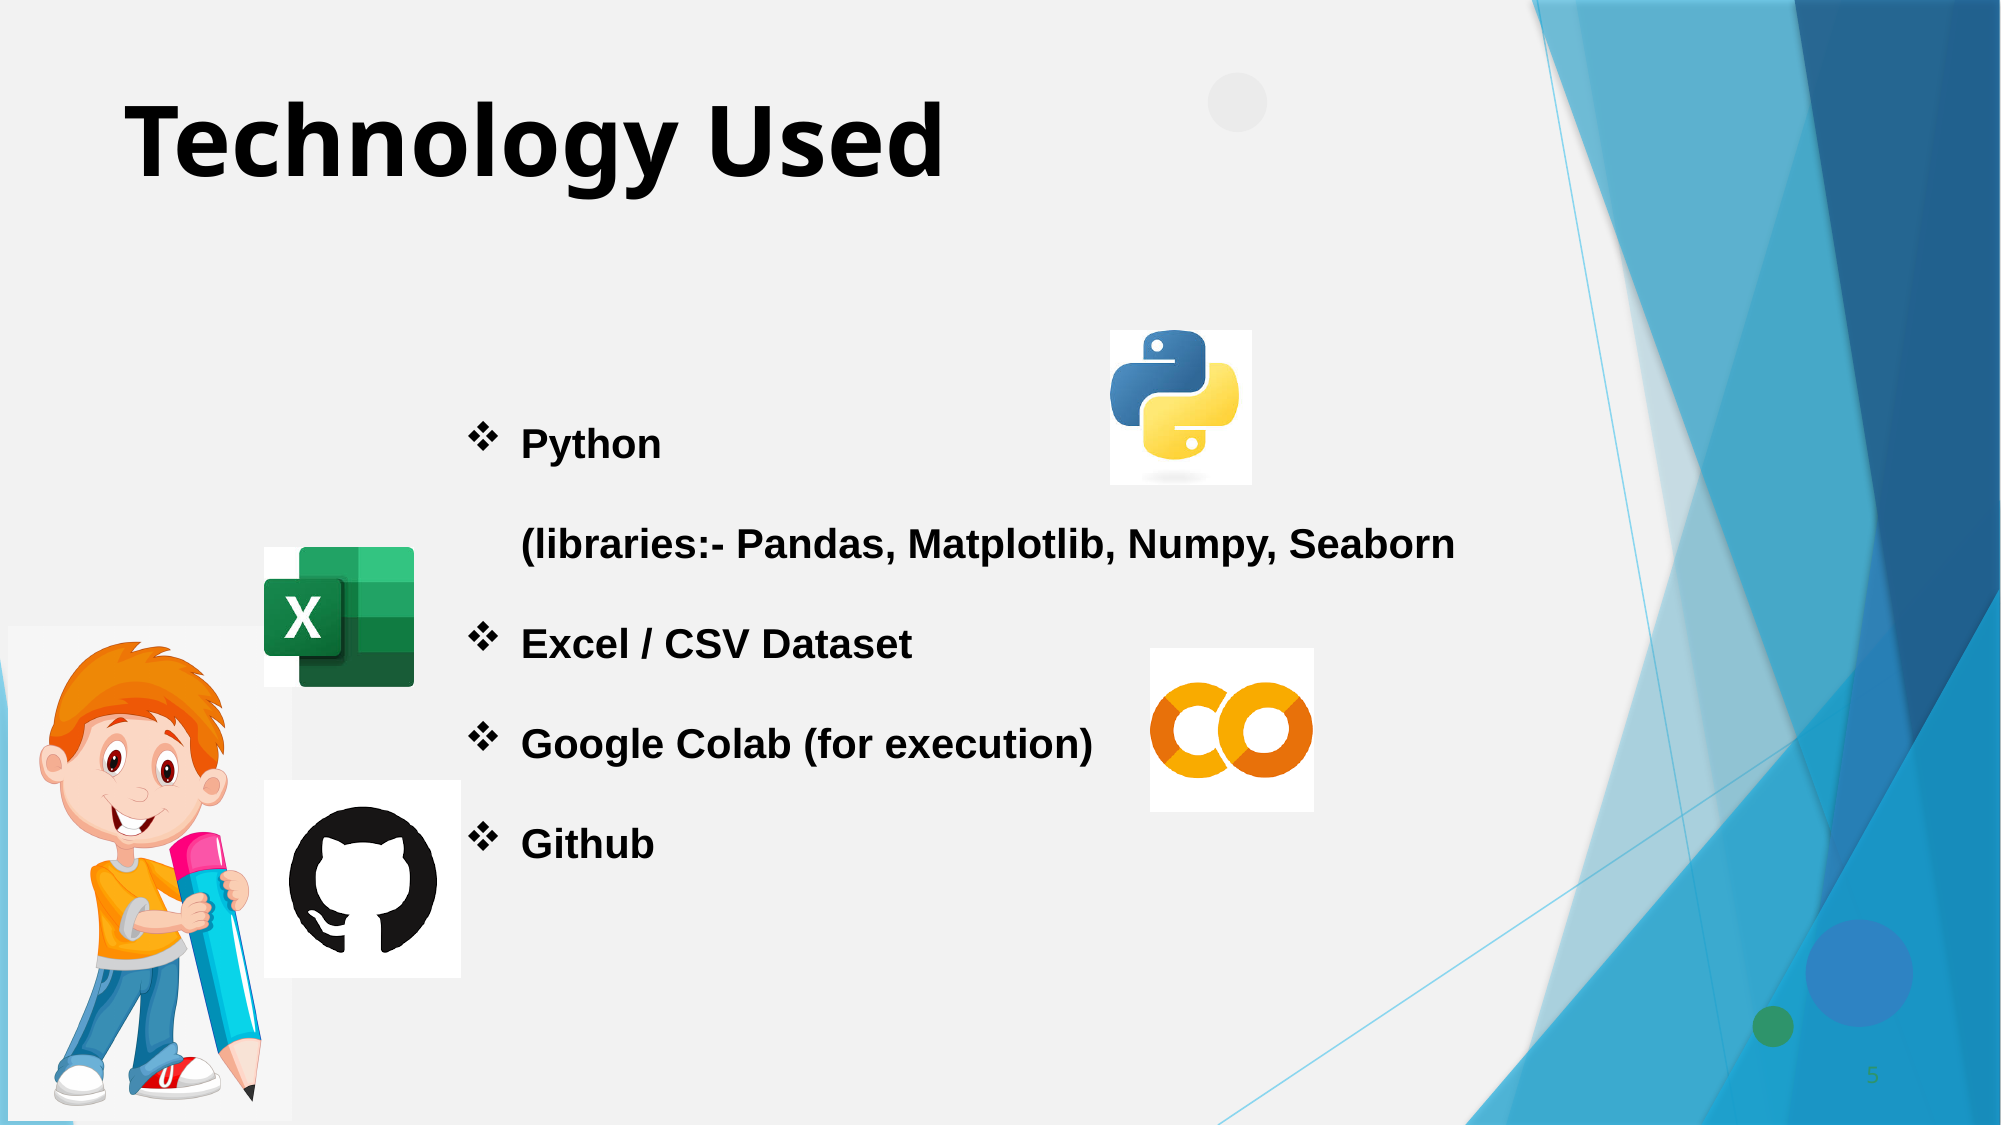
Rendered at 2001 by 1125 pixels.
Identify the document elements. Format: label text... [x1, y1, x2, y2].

picture [1149, 648, 1314, 813]
picture [7, 546, 686, 1121]
picture [1109, 330, 1252, 486]
title Technology Used [108, 70, 979, 210]
list Python (libraries:- Pandas, Matplotlib, Numpy, Seaborn Excel / CSV Dataset Google Colab (for execution) Github [449, 290, 1649, 943]
